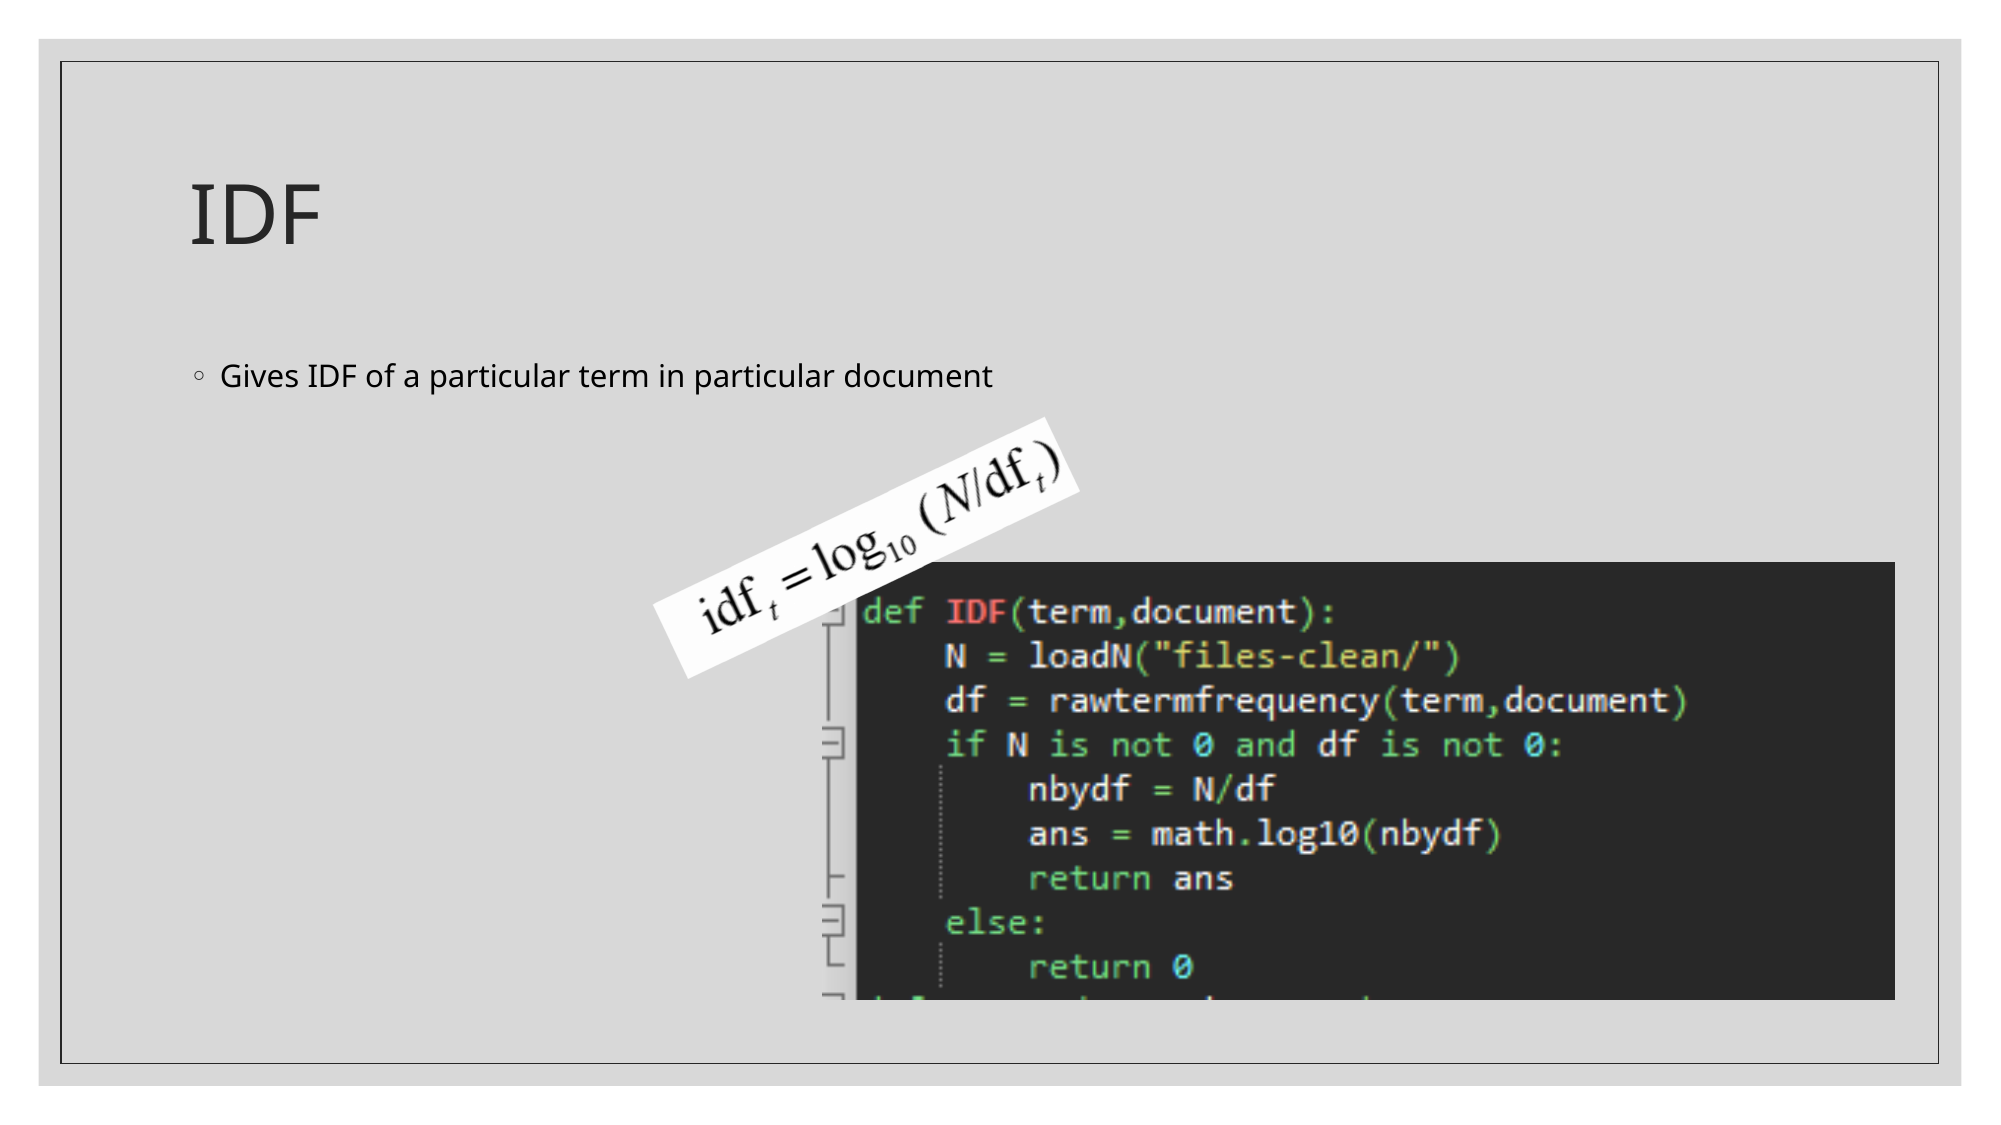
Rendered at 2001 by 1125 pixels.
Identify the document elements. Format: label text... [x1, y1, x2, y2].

list Gives IDF of a particular term in particular document [174, 345, 1825, 977]
title IDF [174, 105, 1825, 331]
picture [648, 418, 1895, 1000]
